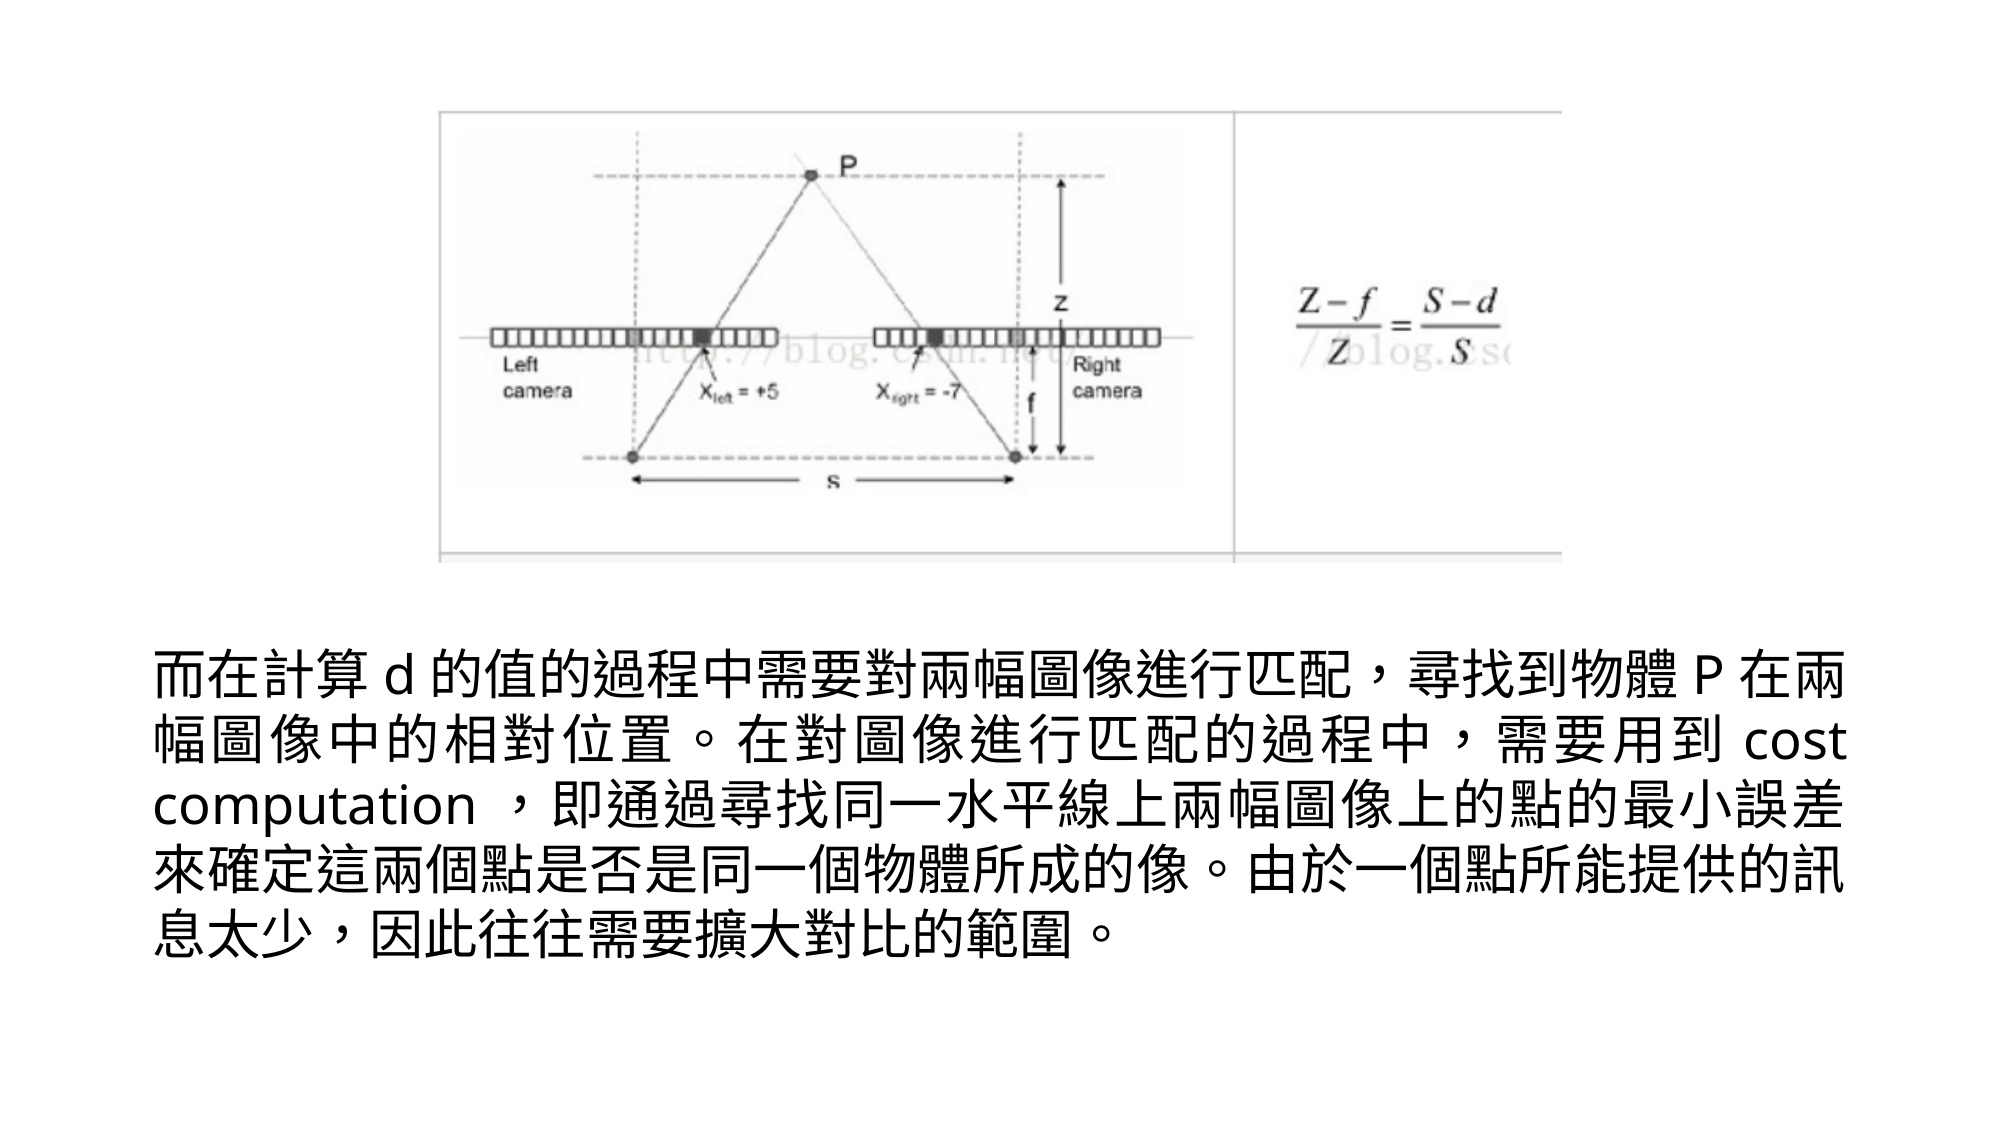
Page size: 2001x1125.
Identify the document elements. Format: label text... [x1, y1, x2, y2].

picture [438, 110, 1562, 563]
list 而在計算d的值的過程中需要對兩幅圖像進行匹配，尋找到物體P在兩幅圖像中的相對位置。在對圖像進行匹配的過程中，需要用到cost computation，即通過尋找同一水平線上兩幅圖像上的點的最小誤差來確定這兩個點是否是同一個物體所成的像。由於一個點所能提供的訊息太少，因此往往需要擴大對比的範圍。 [137, 632, 1863, 1056]
